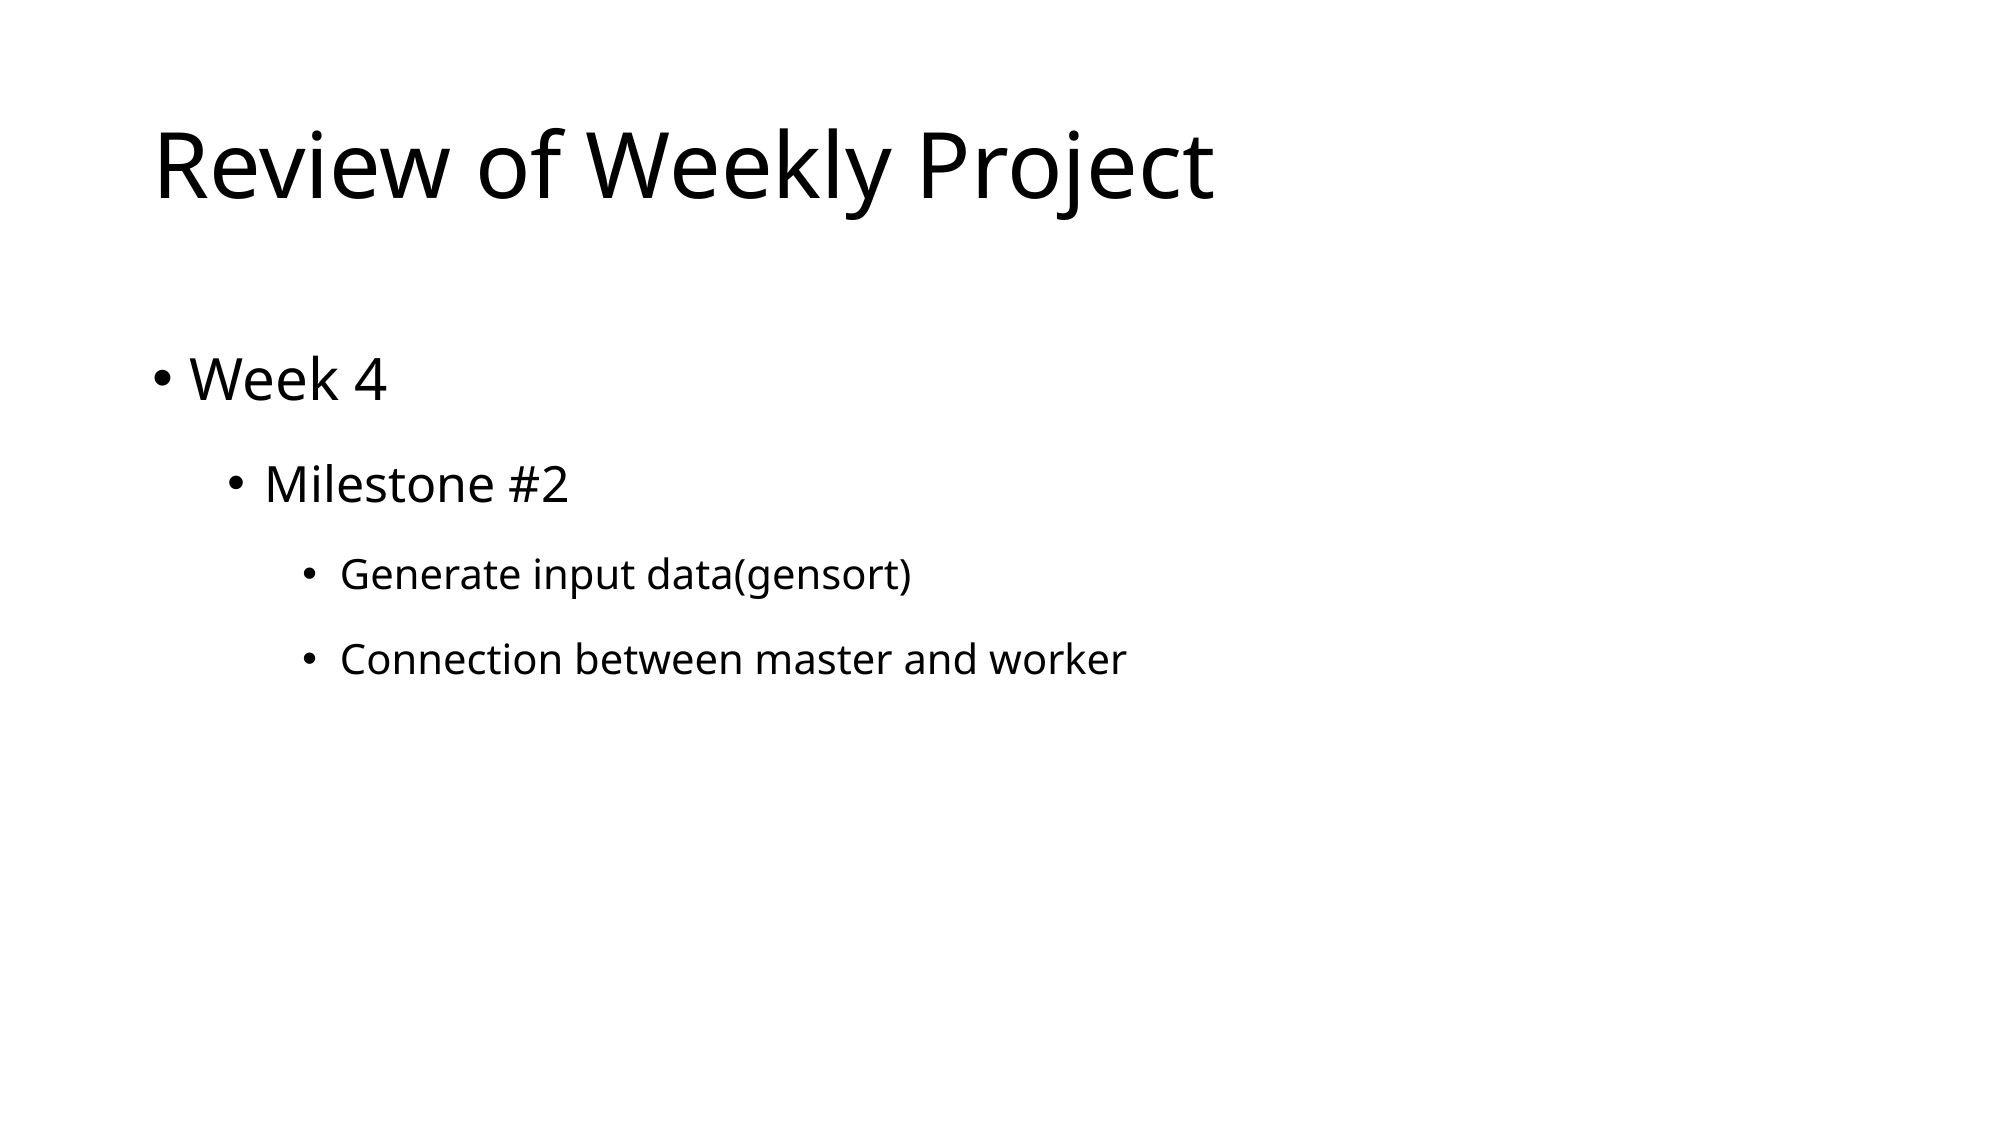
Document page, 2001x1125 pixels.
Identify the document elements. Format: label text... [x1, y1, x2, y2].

title Review of Weekly Project [137, 59, 1863, 278]
list Week 4 Milestone #2 Generate input data(gensort) Connection between master and worker [137, 299, 1863, 1014]
